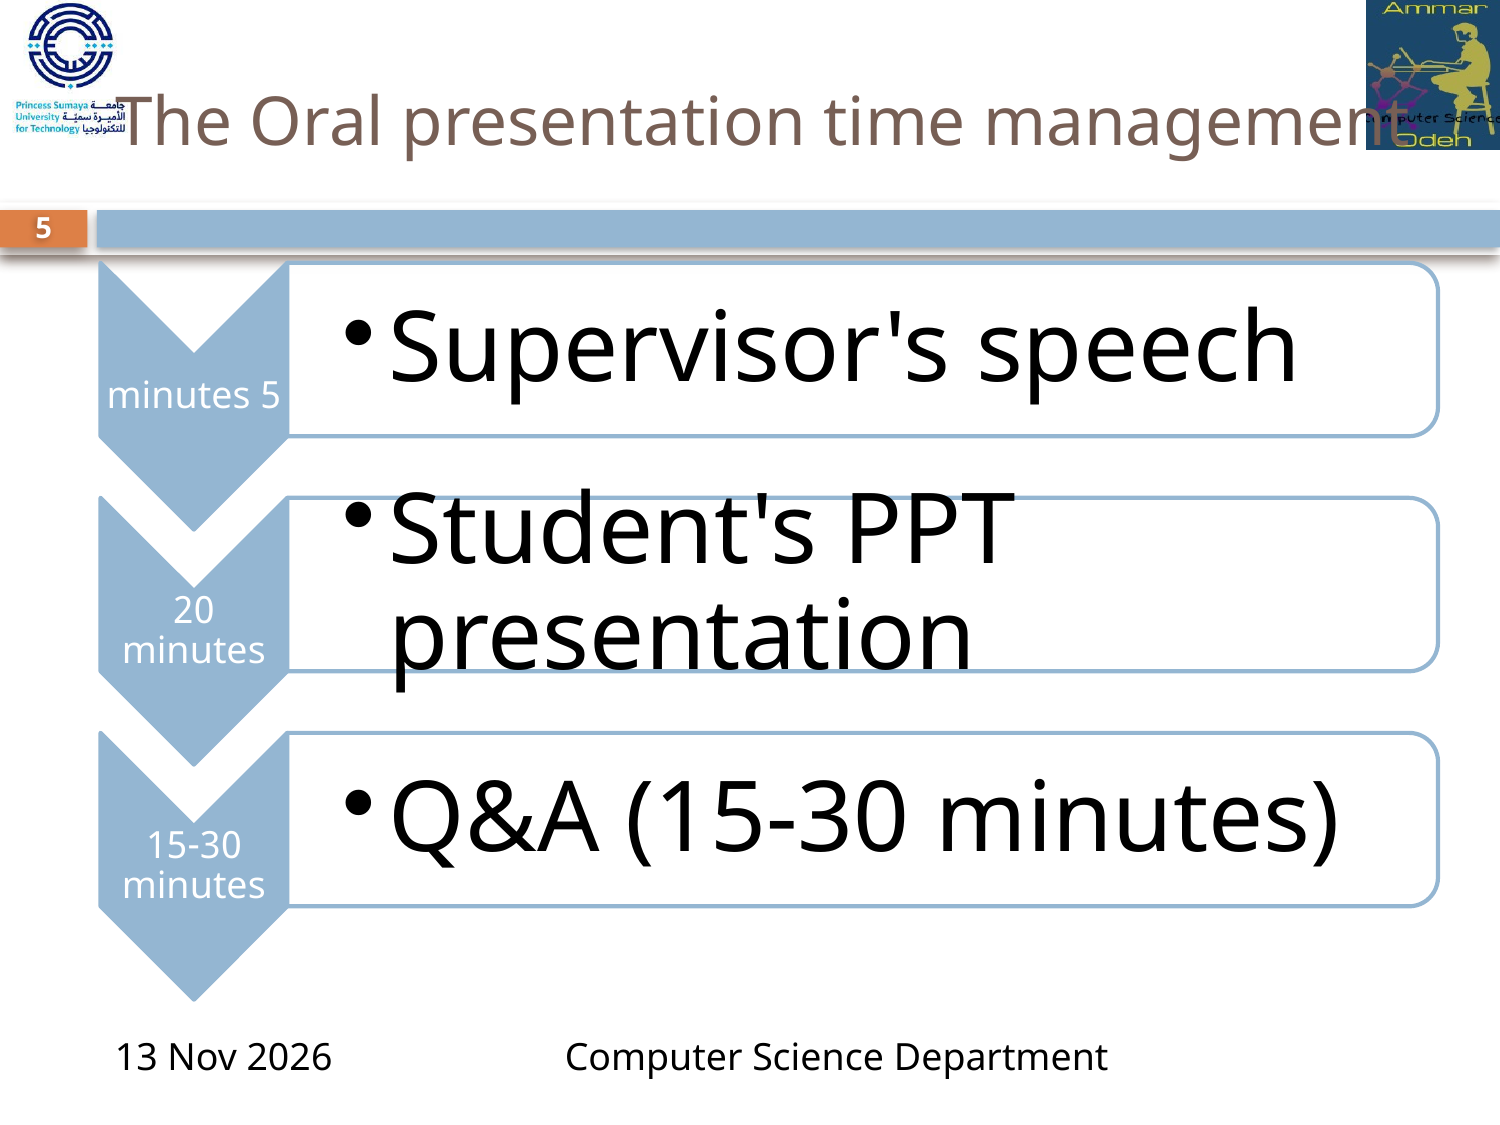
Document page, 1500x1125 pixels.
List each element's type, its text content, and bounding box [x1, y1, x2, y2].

footer Computer Science Department [549, 1025, 1440, 1085]
picture [1, 0, 139, 138]
slide_number 28-Dec-21 [99, 1025, 538, 1085]
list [100, 262, 1439, 1001]
picture [1366, 0, 1500, 150]
slide_number 5 [0, 208, 88, 249]
title The Oral presentation time management [100, 37, 1438, 200]
